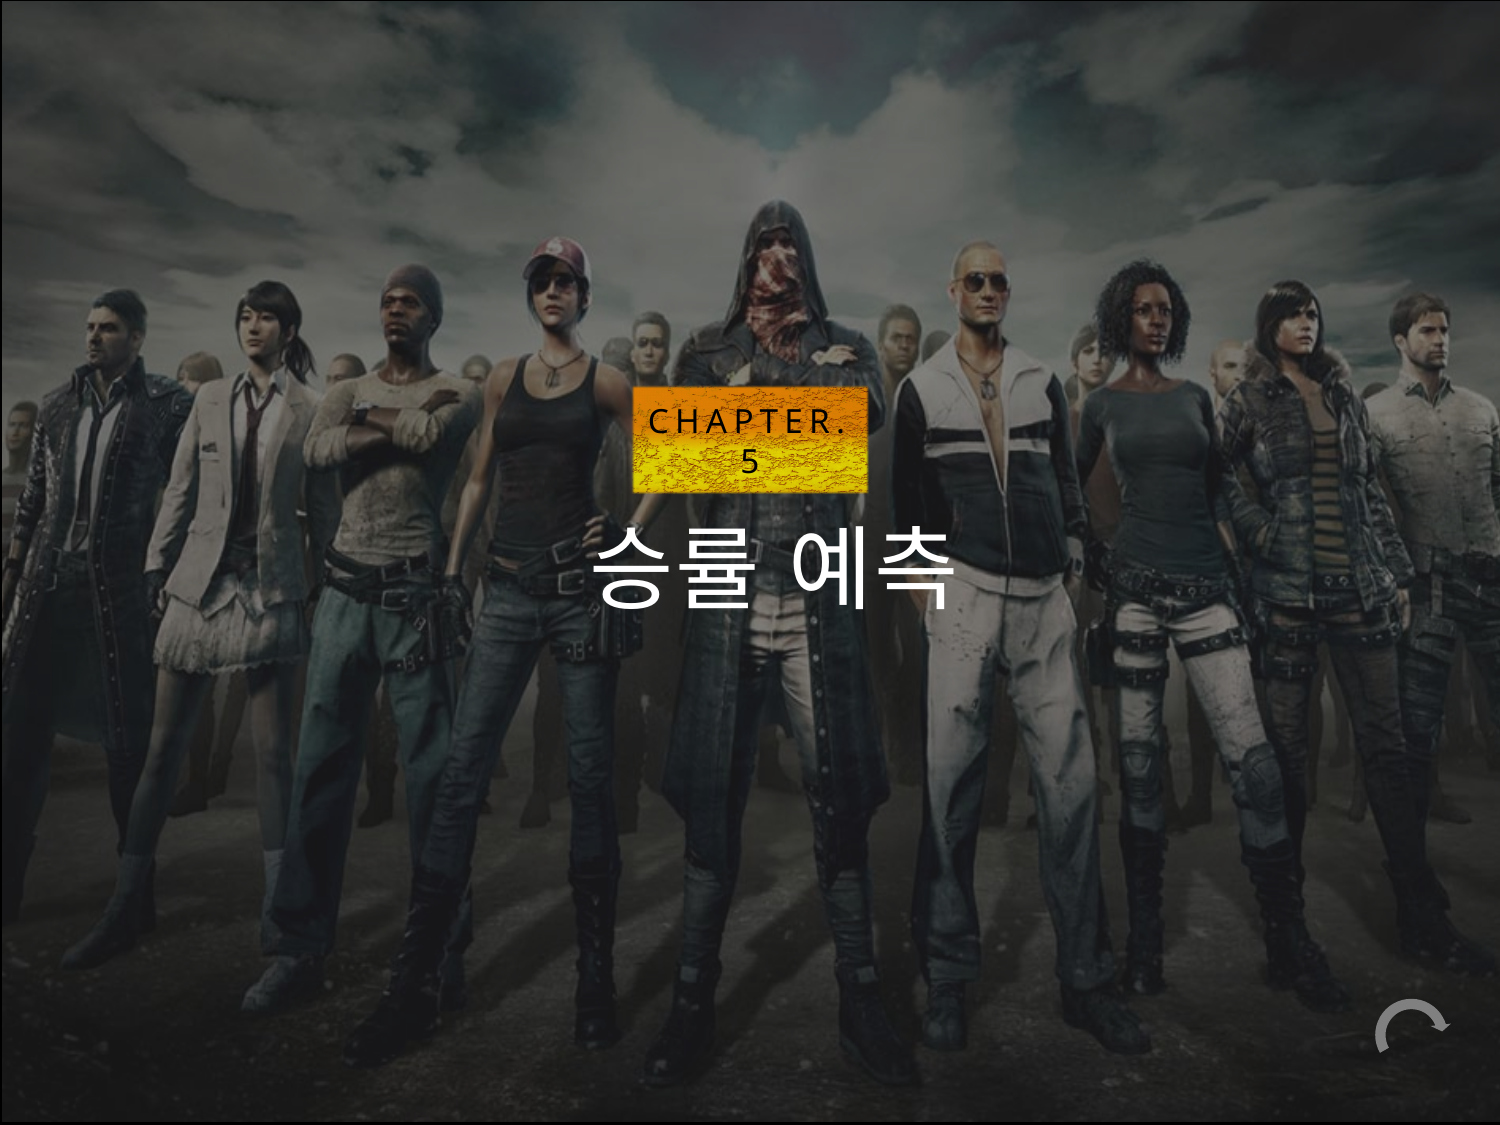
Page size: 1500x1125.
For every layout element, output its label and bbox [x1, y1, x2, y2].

text_box [1363, 987, 1459, 1083]
picture [0, 0, 1500, 1125]
